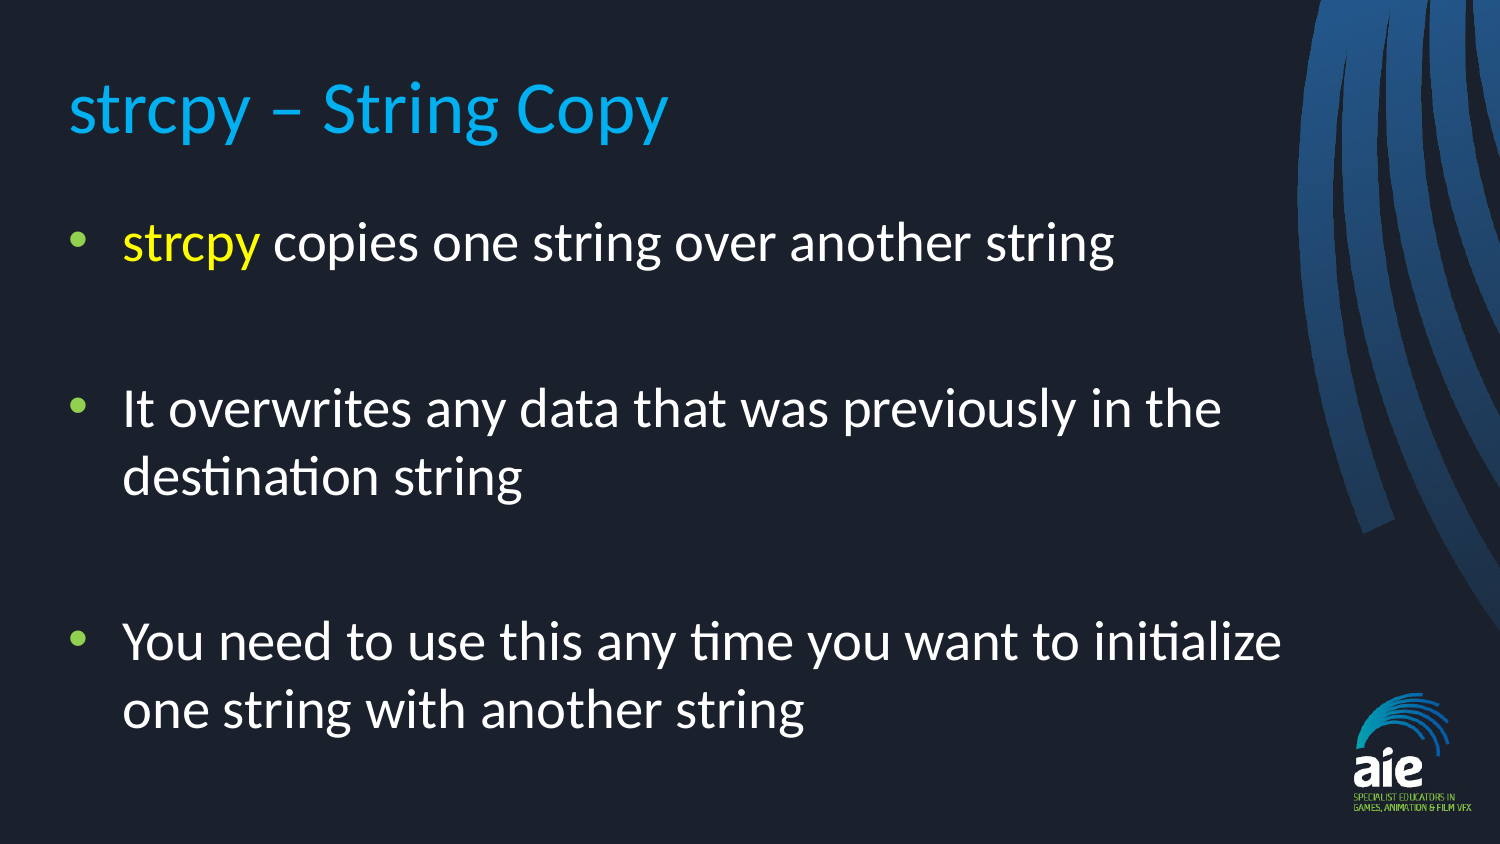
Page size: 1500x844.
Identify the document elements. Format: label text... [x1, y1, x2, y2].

title strcpy – String Copy [53, 33, 1425, 175]
list strcpy copies one string over another string It overwrites any data that was previously in the destination string You need to use this any time you want to initialize one string with another string [53, 197, 1329, 753]
picture [0, 0, 1500, 844]
